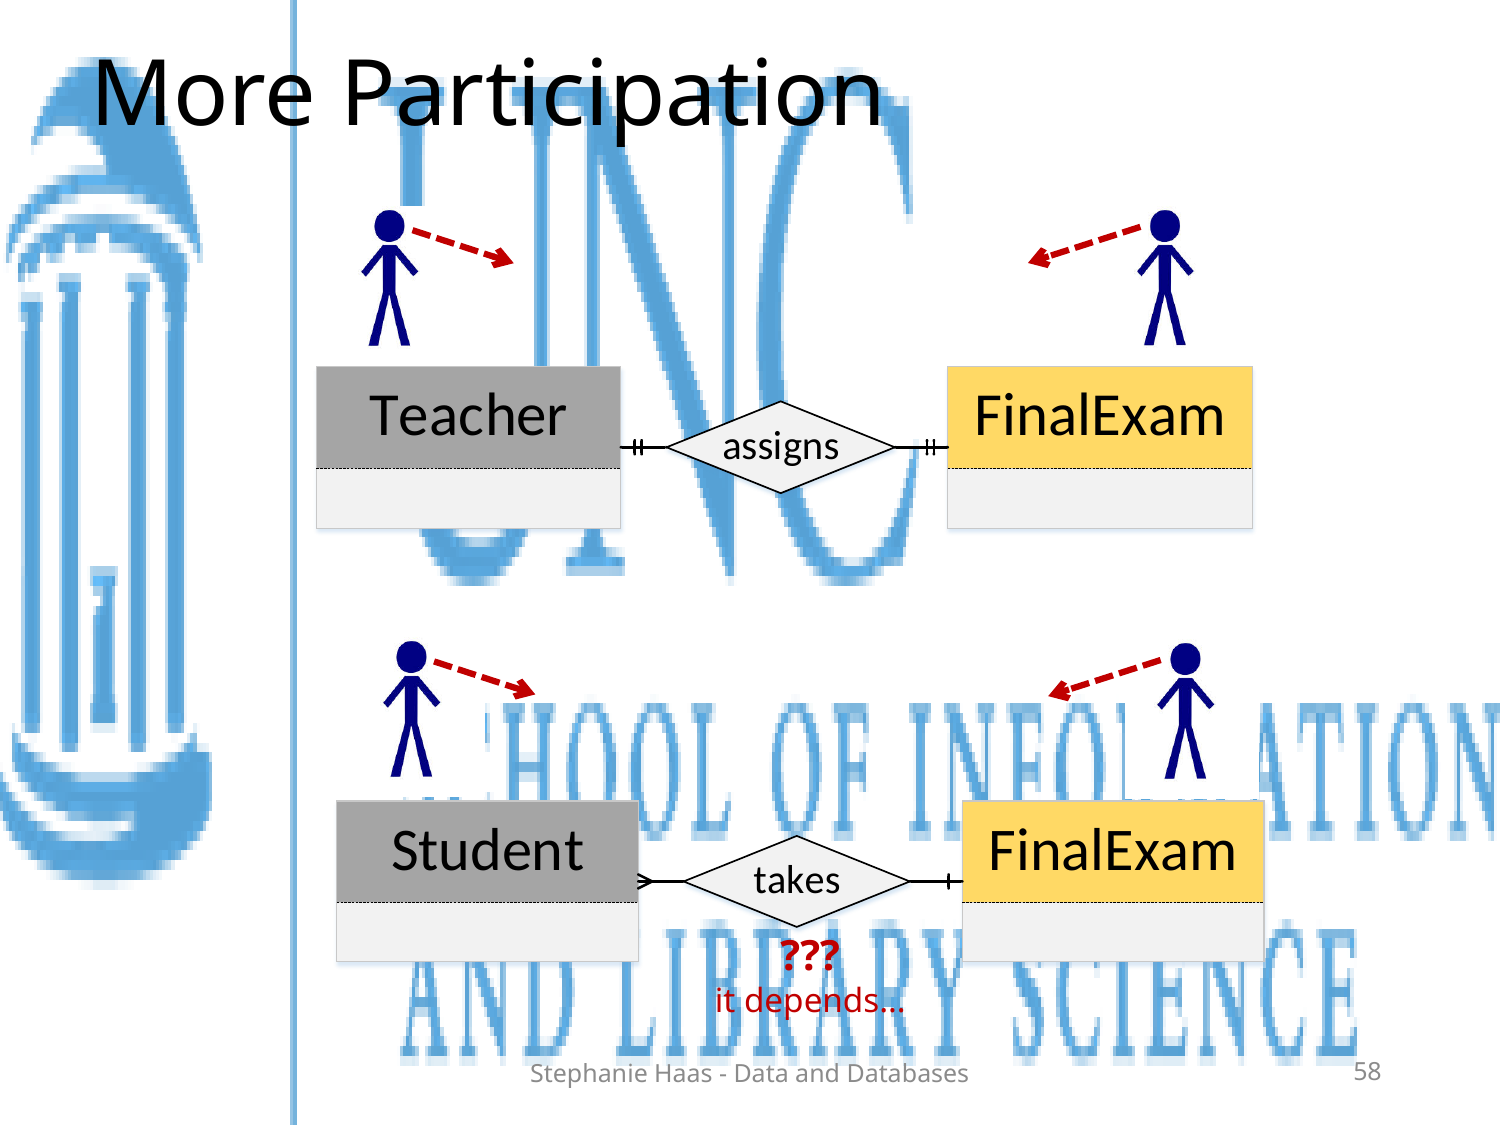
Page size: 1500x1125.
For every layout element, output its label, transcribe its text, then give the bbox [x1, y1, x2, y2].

picture [0, 0, 1500, 1125]
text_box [412, 230, 514, 264]
text_box ??? it depends… [676, 971, 945, 1027]
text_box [1027, 226, 1141, 263]
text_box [1048, 659, 1161, 697]
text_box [434, 661, 536, 695]
footer Stephanie Haas - Data and Databases [496, 1042, 1004, 1103]
slide_number 58 [1059, 1042, 1397, 1103]
title More Participation [75, 24, 1425, 167]
